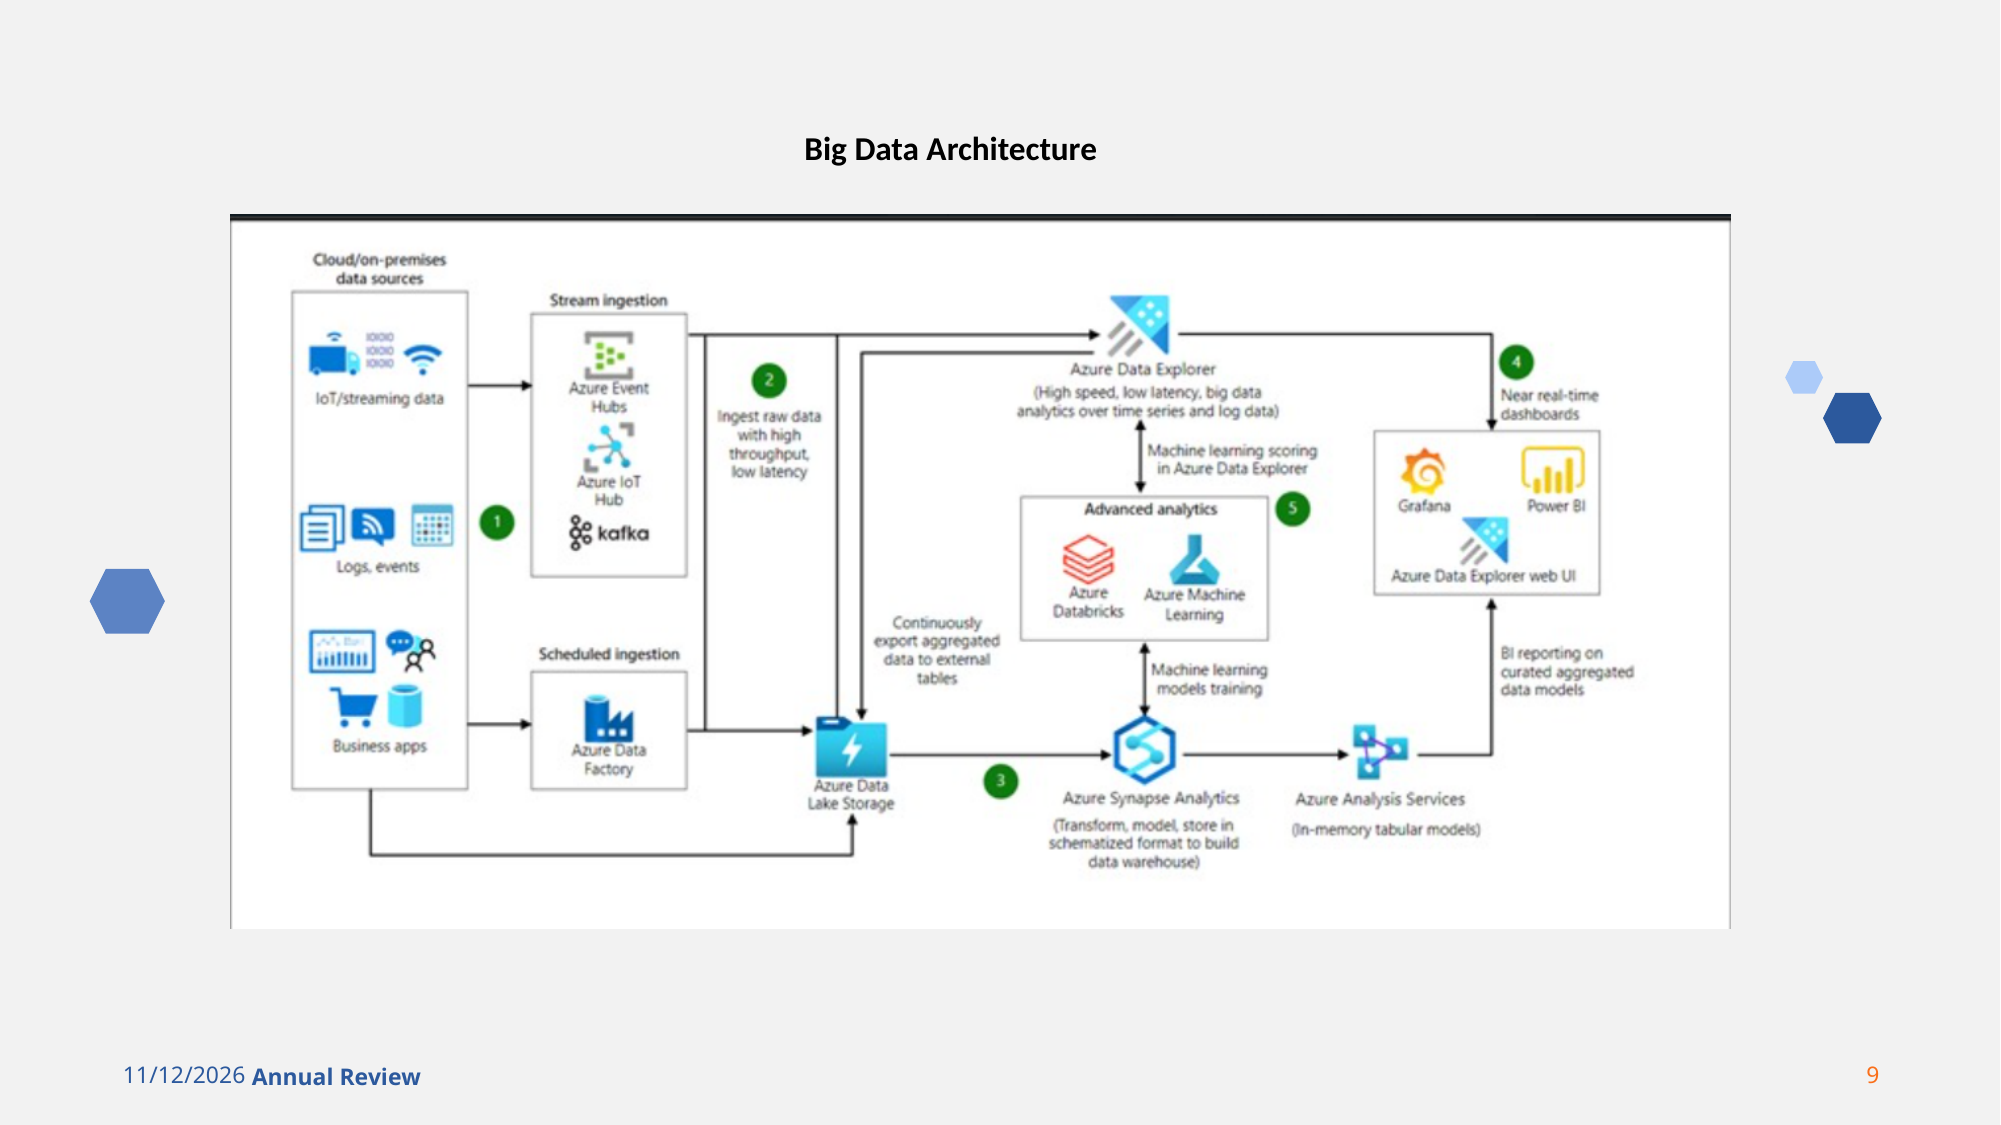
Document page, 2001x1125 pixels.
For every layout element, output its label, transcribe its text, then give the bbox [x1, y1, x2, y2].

picture [230, 214, 1731, 930]
text_box Big Data Architecture [158, 119, 1744, 175]
